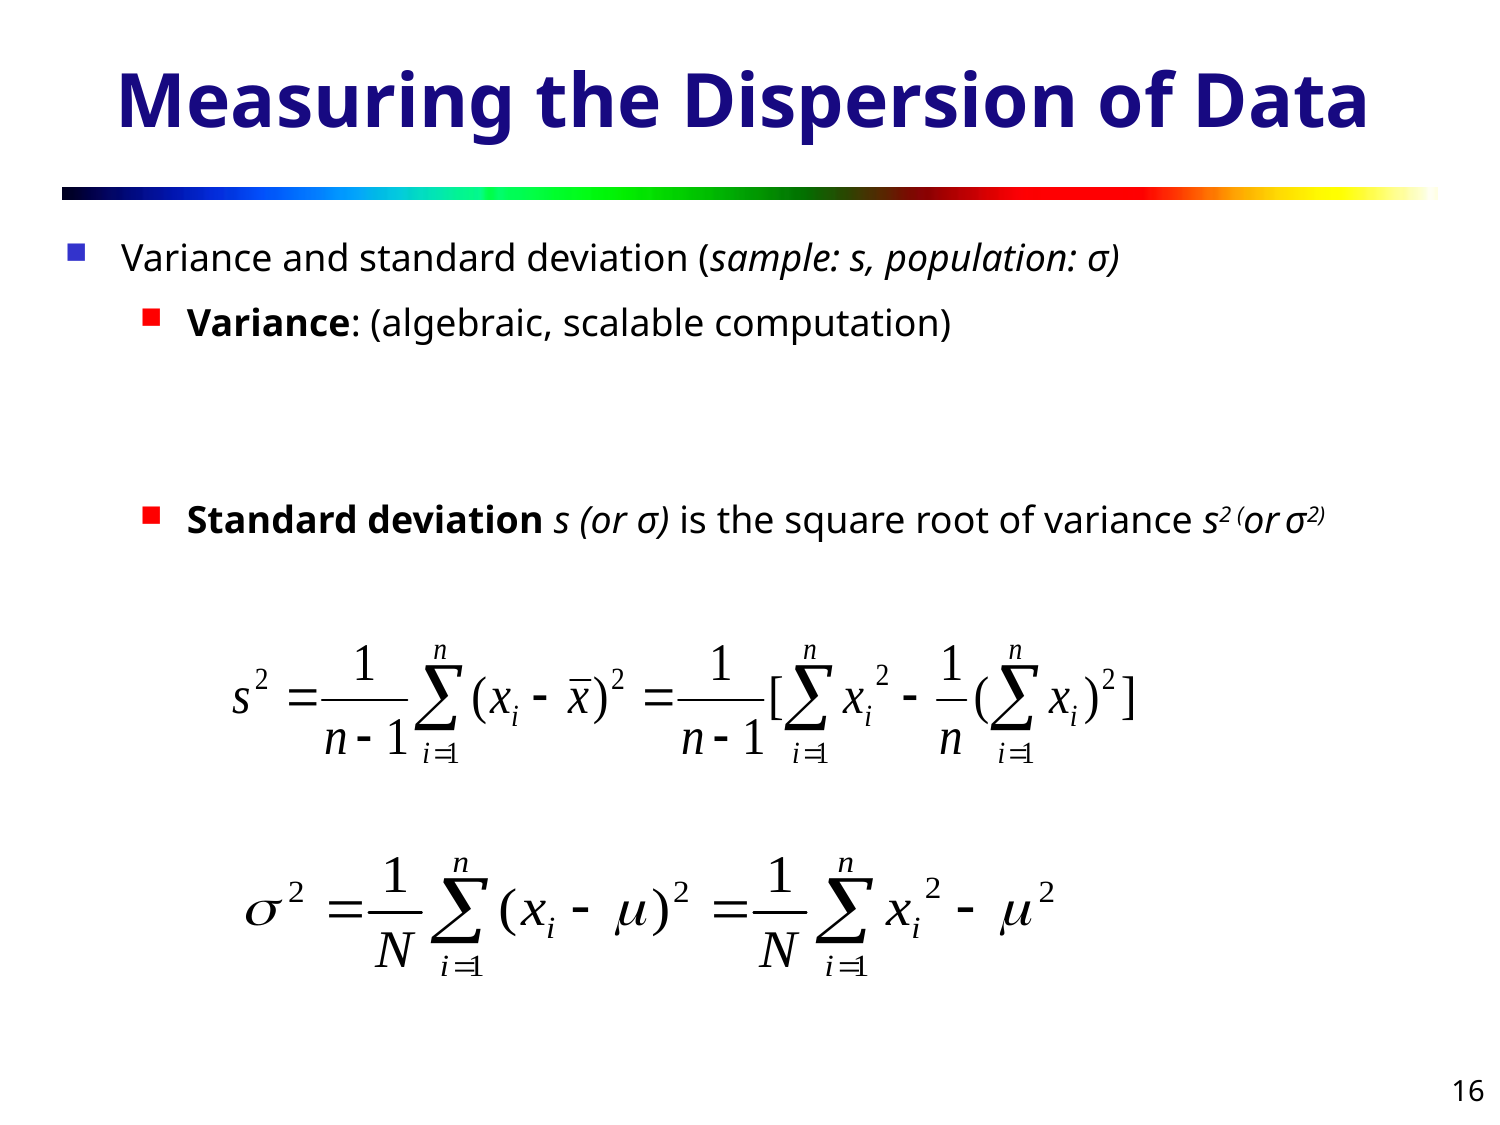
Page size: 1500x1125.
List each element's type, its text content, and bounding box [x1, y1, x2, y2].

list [237, 837, 1070, 988]
picture [382, 187, 1438, 200]
list Variance and standard deviation (sample: s, population: σ) Variance: (algebraic, scalable computation) Standard deviation s (or σ) is the square root of variance s2 (or σ2) [49, 212, 1463, 1038]
title Measuring the Dispersion of Data [24, 49, 1463, 151]
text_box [224, 624, 1144, 776]
slide_number 16 [1187, 1057, 1500, 1121]
picture [62, 187, 355, 200]
